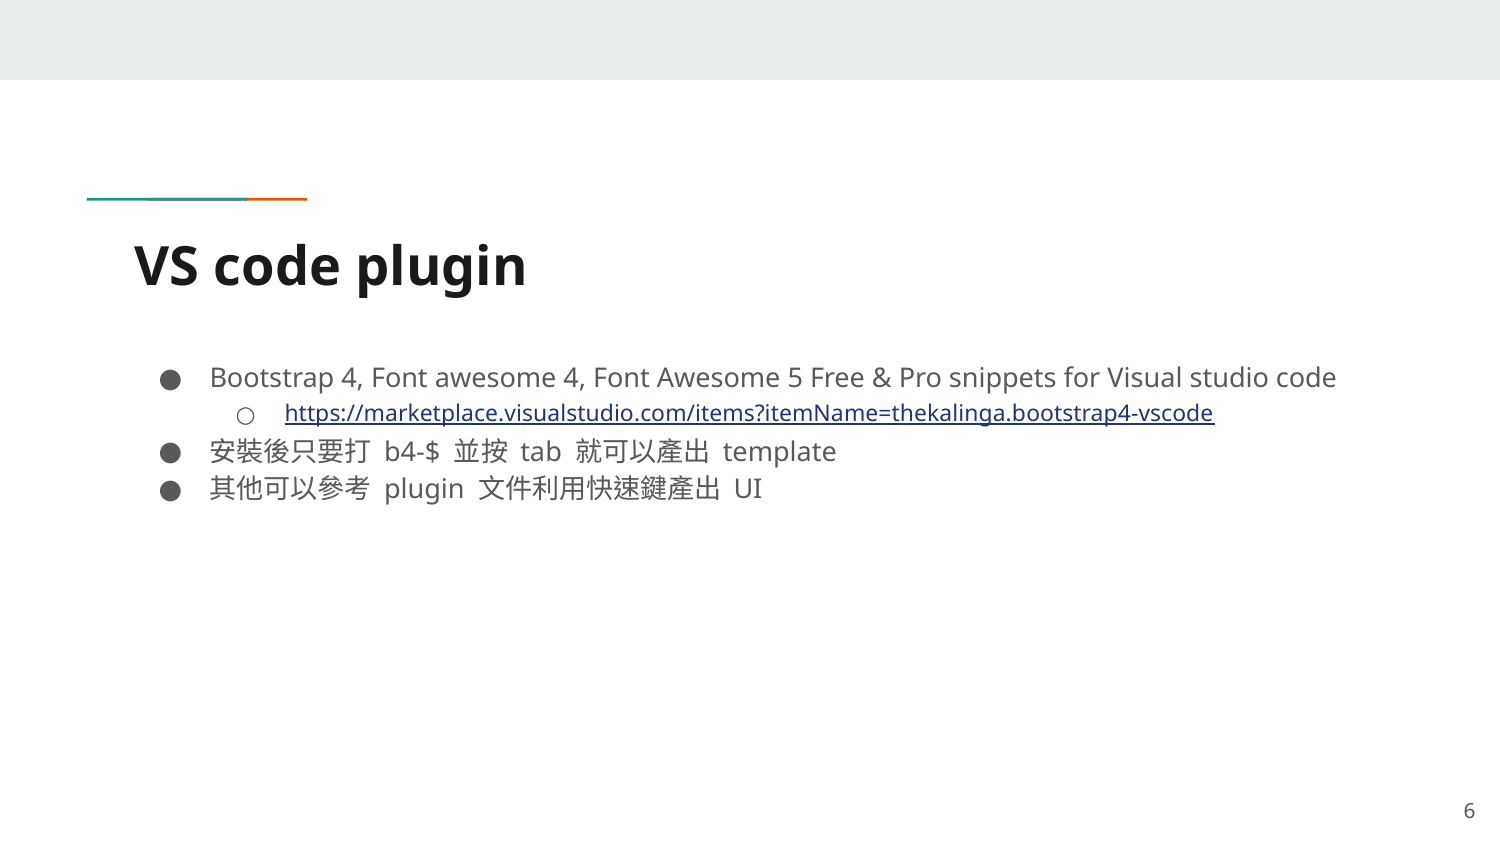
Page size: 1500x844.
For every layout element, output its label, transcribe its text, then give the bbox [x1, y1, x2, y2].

title VS code plugin [119, 216, 1381, 305]
slide_number 6 [1400, 779, 1491, 844]
list Bootstrap 4, Font awesome 4, Font Awesome 5 Free & Pro snippets for Visual studio code https://marketplace.visualstudio.com/items?itemName=thekalinga.bootstrap4-vscode 安裝後只要打 b4-$ 並按 tab 就可以產出 template 其他可以參考 plugin 文件利用快速鍵產出 UI [119, 341, 1381, 712]
